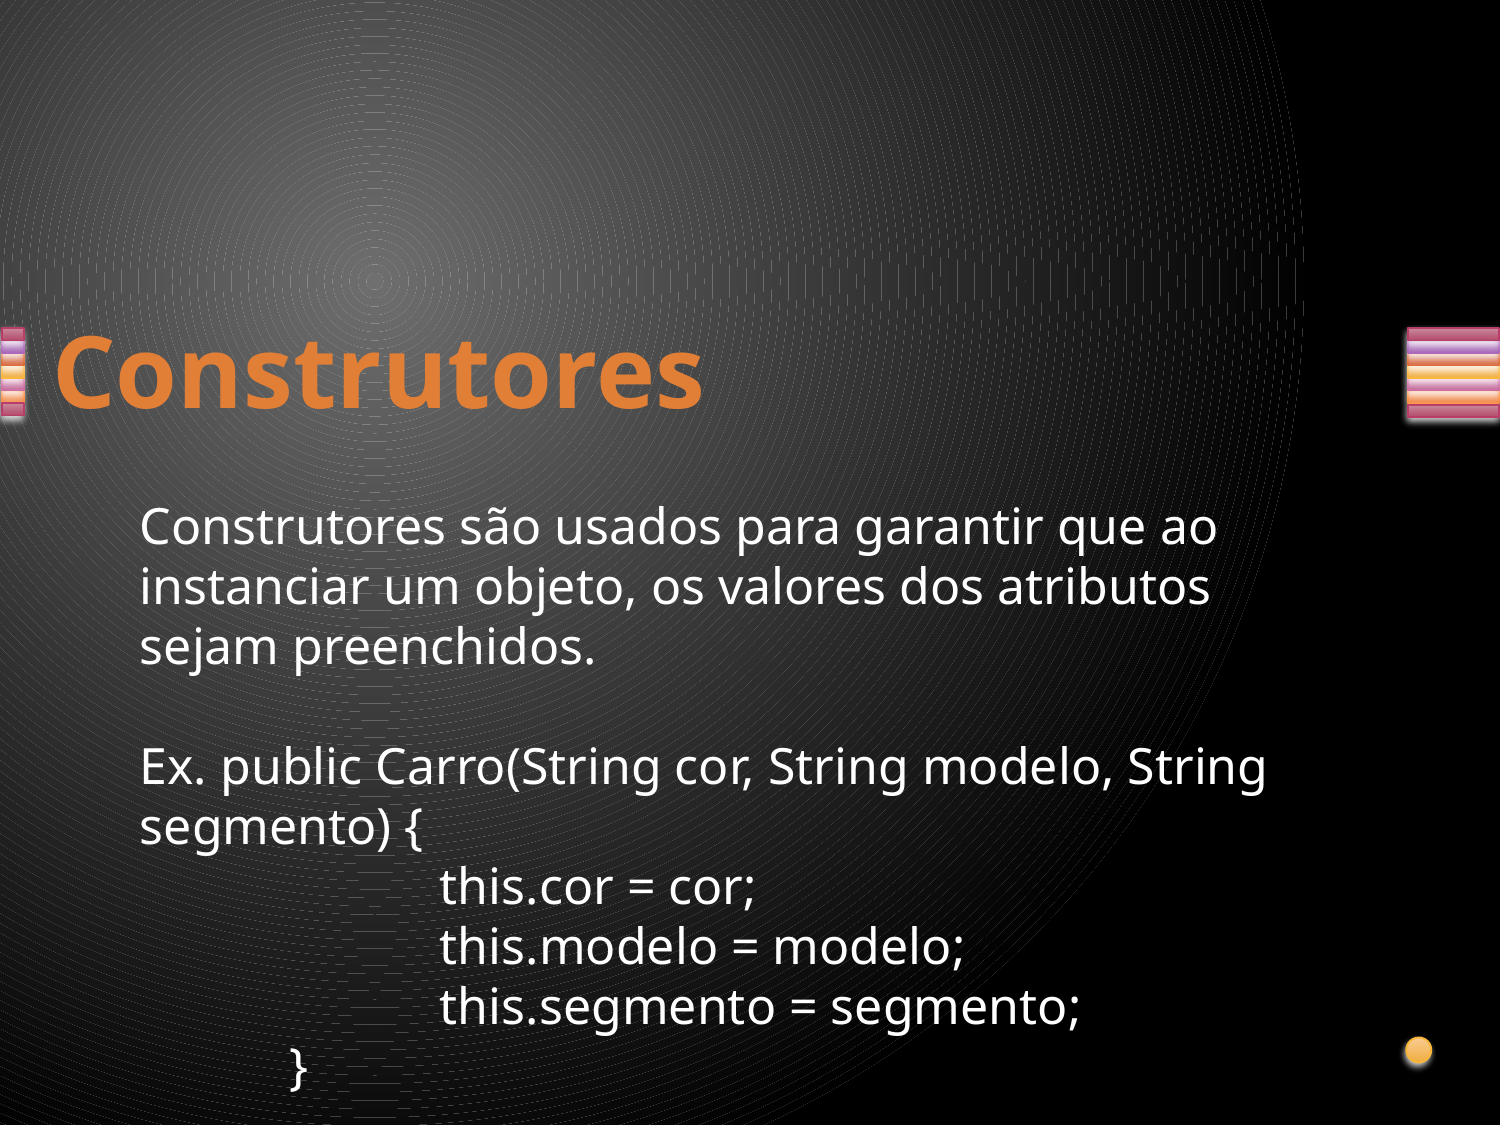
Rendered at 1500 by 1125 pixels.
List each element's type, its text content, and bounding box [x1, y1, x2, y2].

text_box [125, 479, 1288, 486]
title Construtores [37, 275, 1388, 463]
text_box Construtores são usados para garantir que ao instanciar um objeto, os valores dos atributos sejam preenchidos. Ex. public Carro(String cor, String modelo, String segmento) { this.cor = cor; this.modelo = modelo; this.segmento = segmento; } [125, 486, 1288, 1102]
